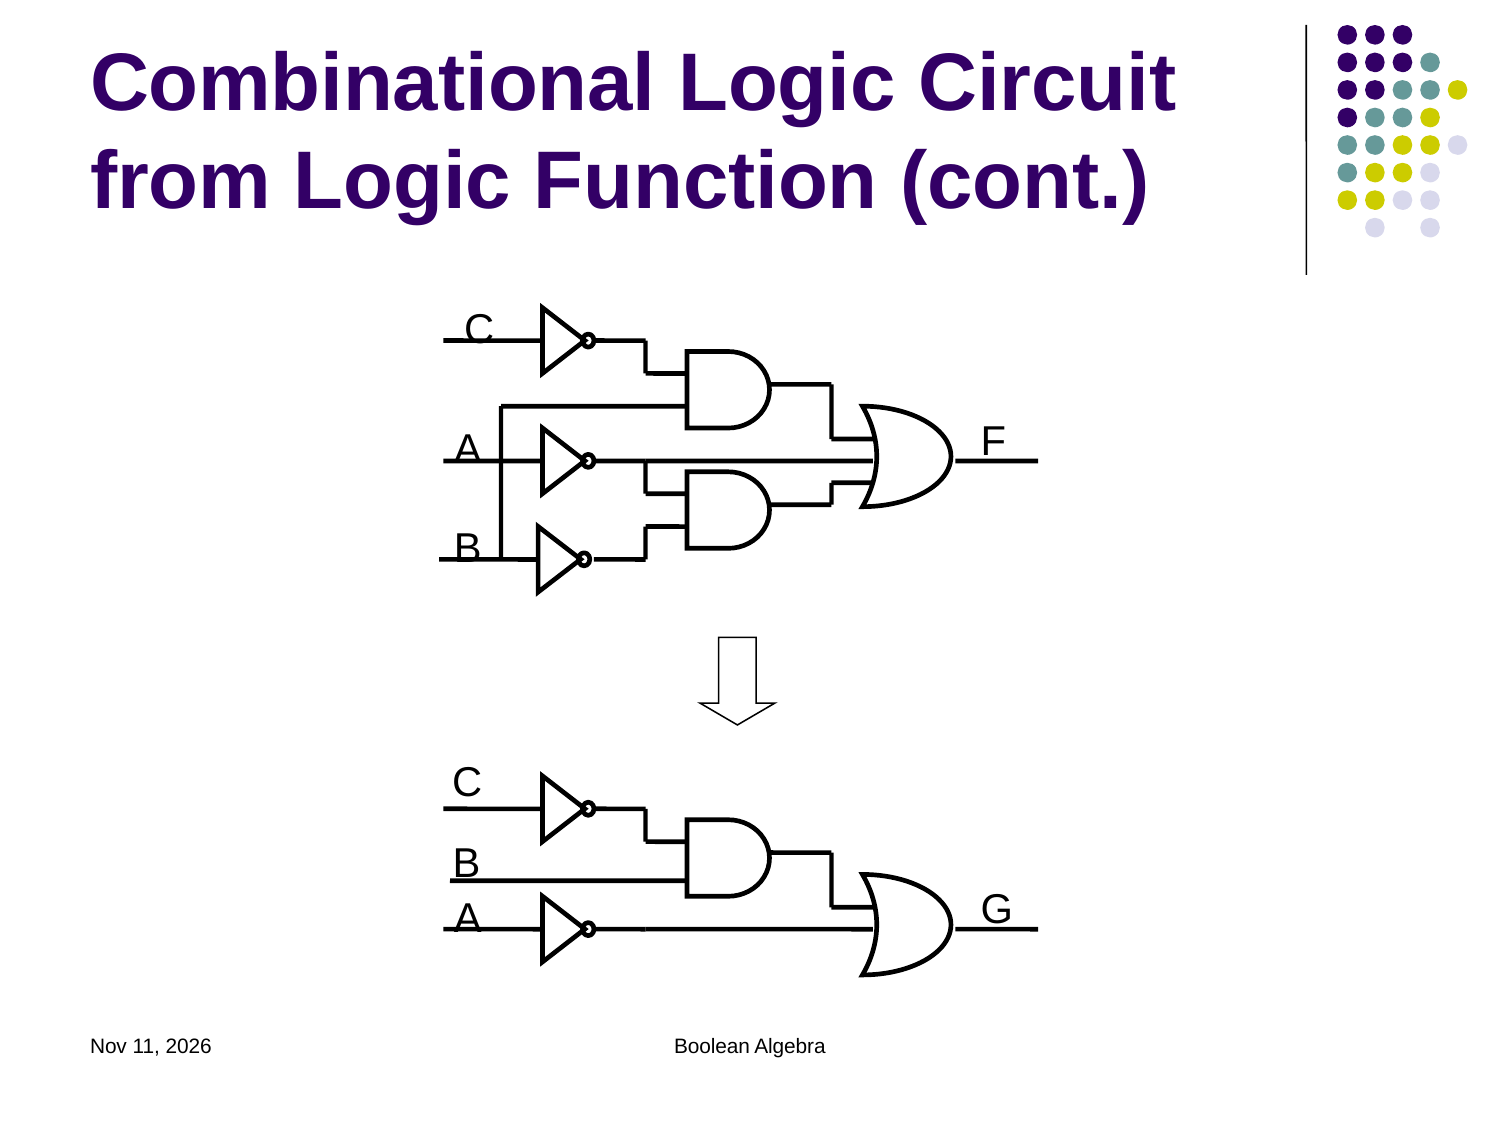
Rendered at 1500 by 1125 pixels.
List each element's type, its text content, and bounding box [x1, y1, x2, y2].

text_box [437, 747, 1039, 976]
text_box [686, 351, 770, 429]
text_box A [439, 414, 501, 480]
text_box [542, 427, 595, 494]
text_box [387, 737, 1100, 1000]
text_box C [449, 294, 512, 360]
text_box F [965, 406, 1028, 471]
text_box [387, 275, 1100, 625]
text_box [686, 471, 770, 549]
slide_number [75, 1025, 425, 1100]
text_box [537, 526, 590, 593]
footer Boolean Algebra [512, 1025, 988, 1100]
title Combinational Logic Circuit from Logic Function (cont.) [75, 20, 1313, 233]
text_box B [439, 513, 501, 579]
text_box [542, 307, 595, 374]
text_box [699, 637, 775, 725]
text_box [862, 406, 951, 507]
